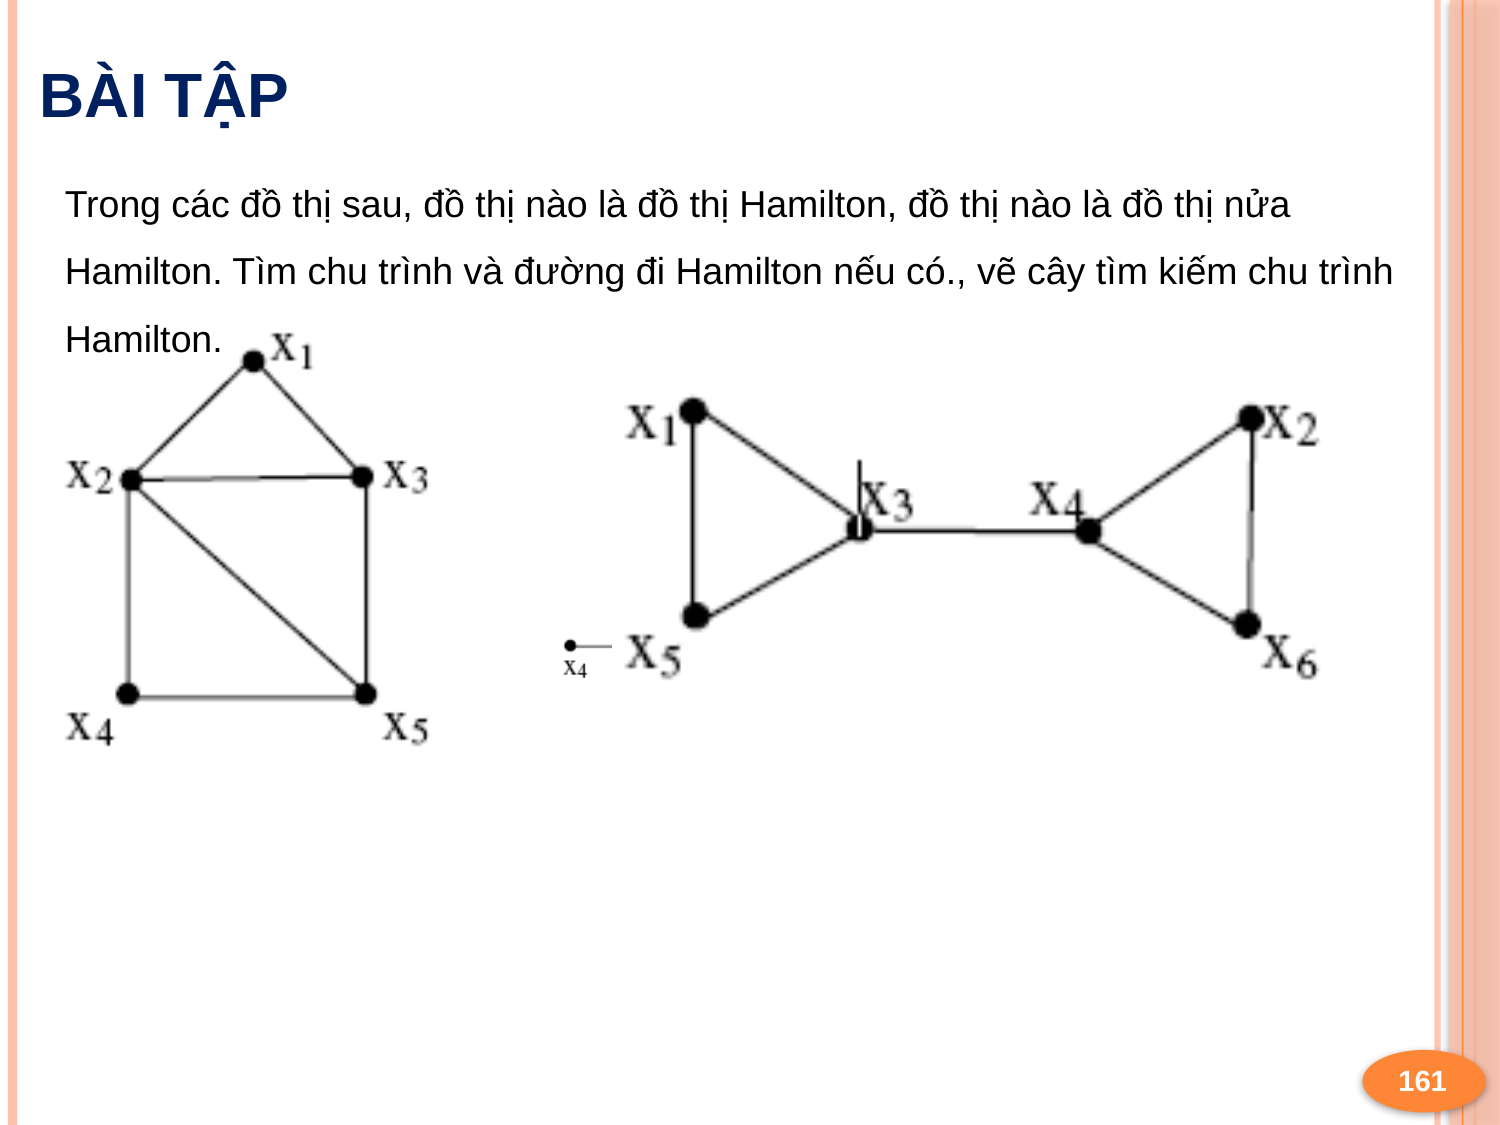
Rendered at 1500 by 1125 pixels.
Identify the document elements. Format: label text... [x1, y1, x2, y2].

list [557, 538, 606, 687]
picture [36, 299, 476, 786]
text_box Trong các đồ thị sau, đồ thị nào là đồ thị Hamilton, đồ thị nào là đồ thị nửa Hamilton. Tìm chu trình và đường đi Hamilton nếu có., vẽ cây tìm kiếm chu trình Hamilton. [49, 149, 1413, 368]
title Bài tập [24, 45, 1425, 138]
picture [611, 374, 1347, 713]
slide_number 161 [1350, 1036, 1496, 1122]
